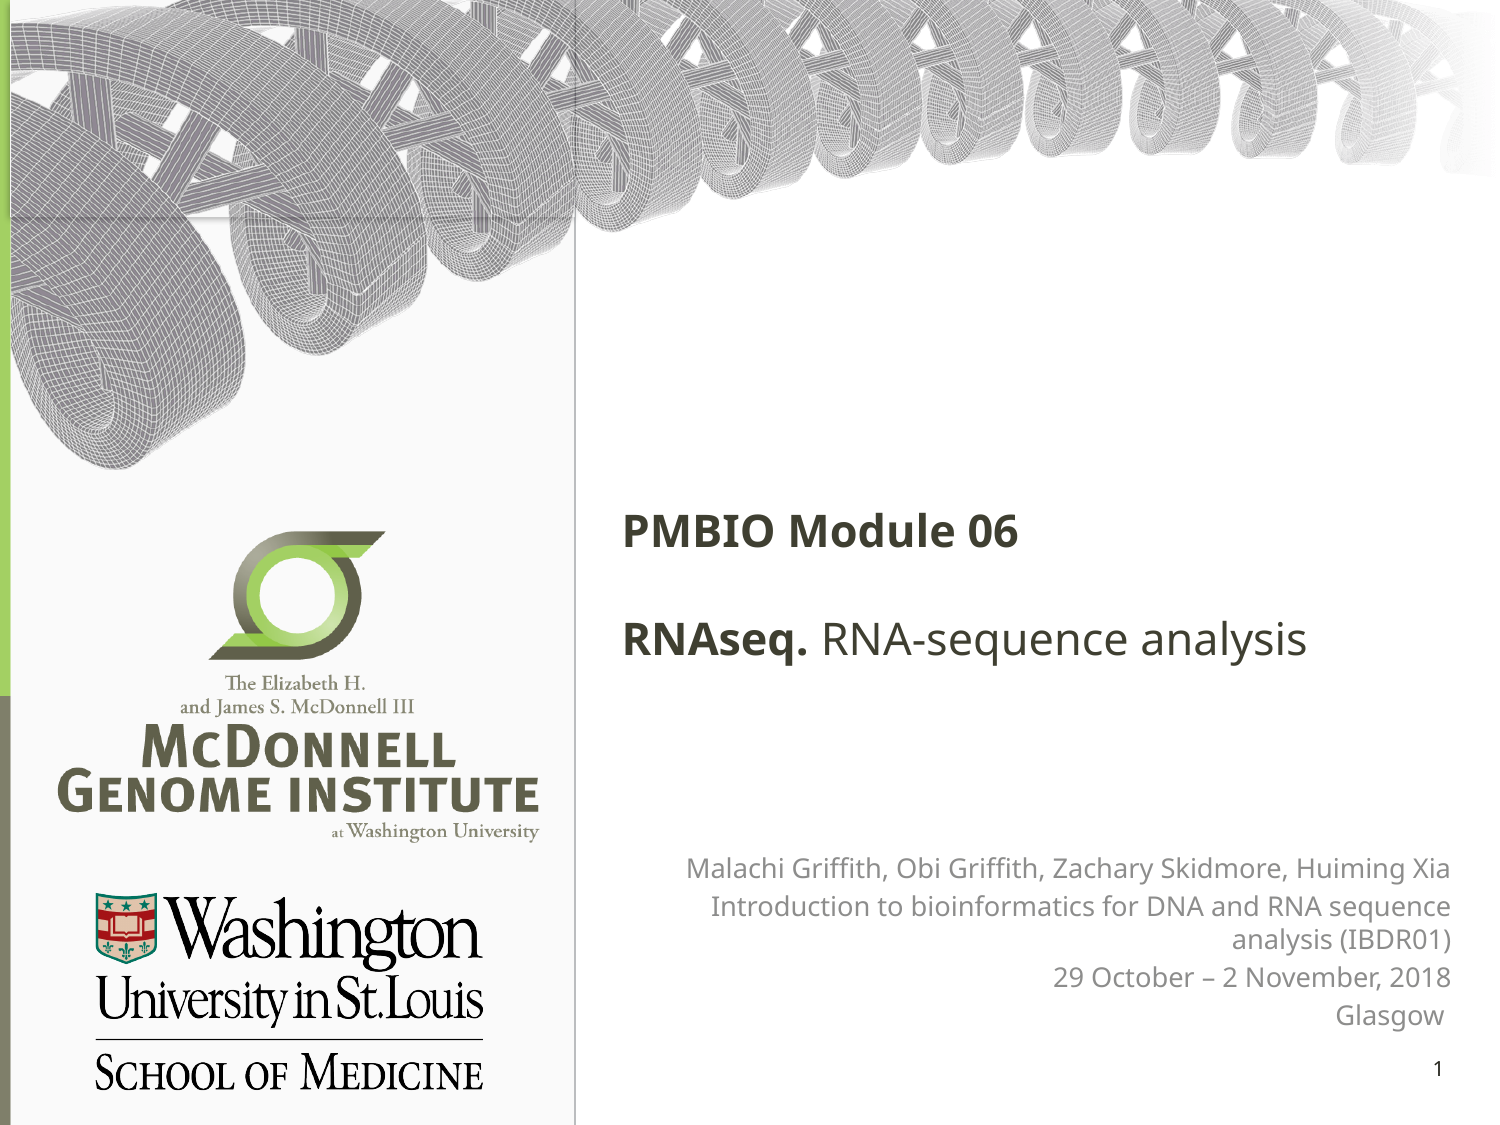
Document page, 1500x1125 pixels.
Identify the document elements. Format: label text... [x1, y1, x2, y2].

picture [0, 0, 1500, 1125]
title PMBIO Module 06 RNAseq. RNA-sequence analysis [606, 494, 1467, 672]
subtitle Malachi Griffith, Obi Griffith, Zachary Skidmore, Huiming Xia Introduction to bioinformatics for DNA and RNA sequence analysis (IBDR01) 29 October – 2 November, 2018 Glasgow [606, 843, 1467, 1044]
